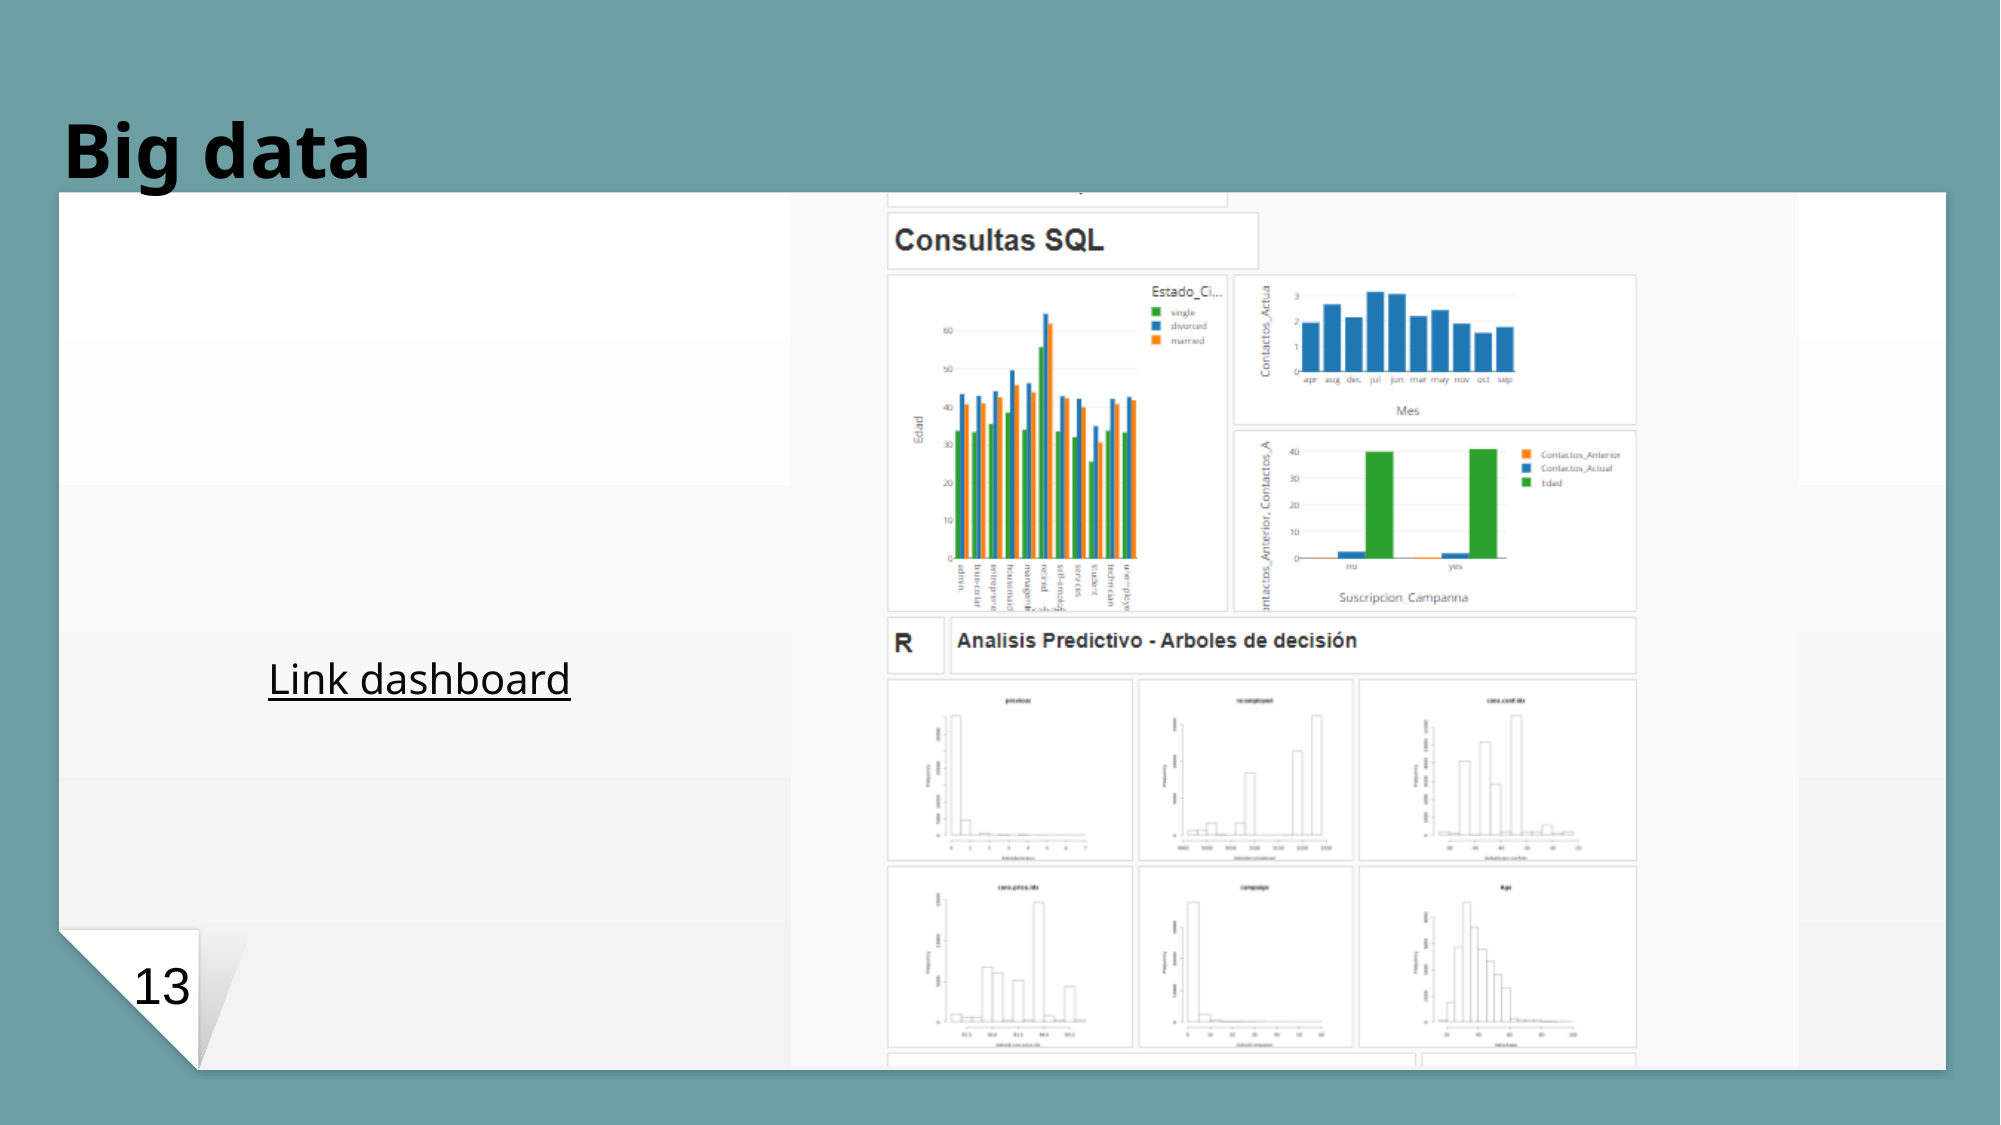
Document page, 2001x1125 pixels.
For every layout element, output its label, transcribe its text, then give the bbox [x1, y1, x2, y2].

text_box Link dashboard [253, 645, 691, 762]
title Big data [62, 78, 1900, 194]
picture [791, 193, 1800, 1067]
slide_number 13 [111, 932, 213, 1000]
